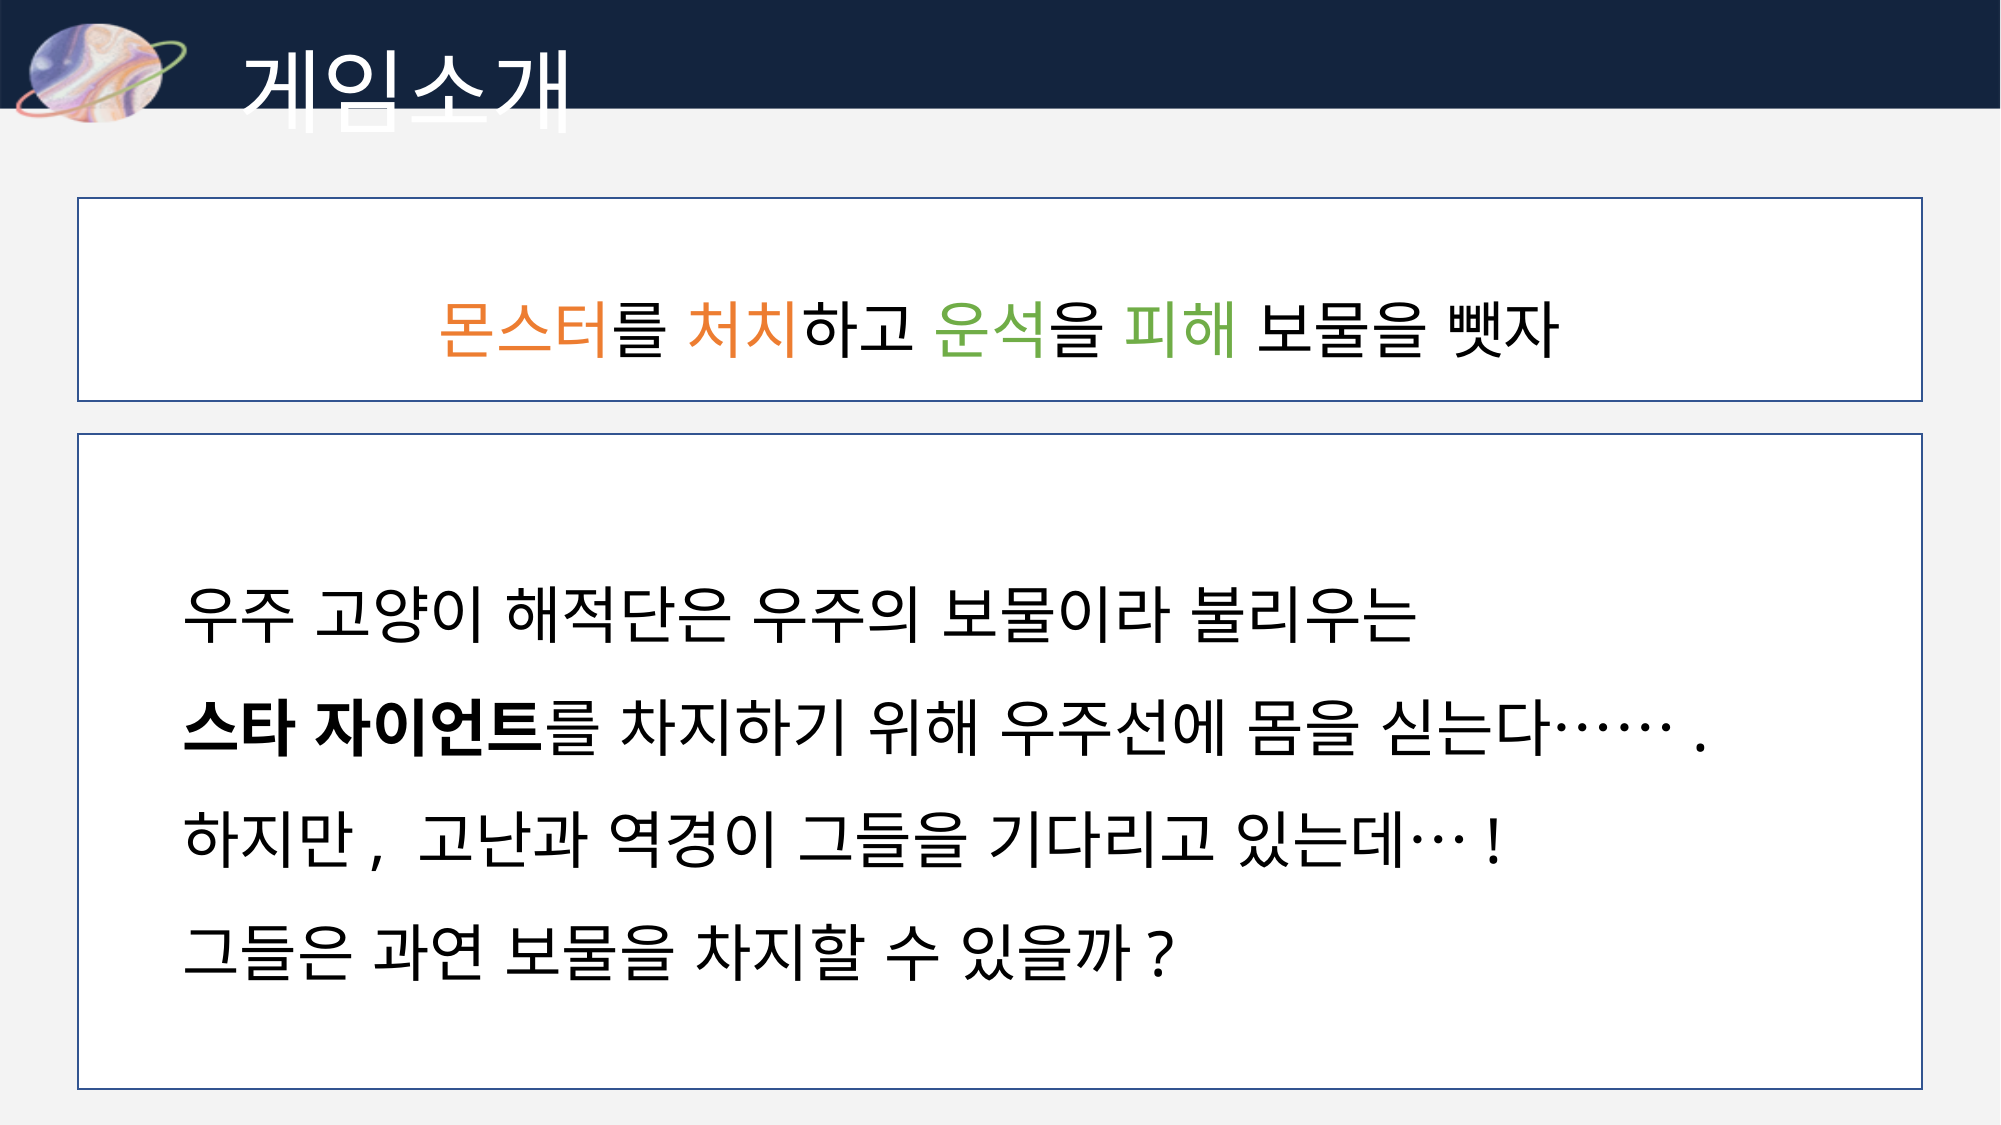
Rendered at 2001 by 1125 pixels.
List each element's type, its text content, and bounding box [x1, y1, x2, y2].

text_box 몬스터를 처치하고 운석을 피해 보물을 뺏자 [167, 208, 1833, 373]
picture [0, 0, 2001, 1125]
text_box 우주 고양이 해적단은 우주의 보물이라 불리우는 스타 자이언트를 차지하기 위해 우주선에 몸을 싣는다……. 하지만, 고난과 역경이 그들을 기다리고 있는데…! 그들은 과연 보물을 차지할 수 있을까? [167, 531, 1833, 996]
text_box 게임소개 [223, 21, 657, 174]
text_box [77, 433, 1923, 1090]
text_box [77, 197, 1923, 402]
